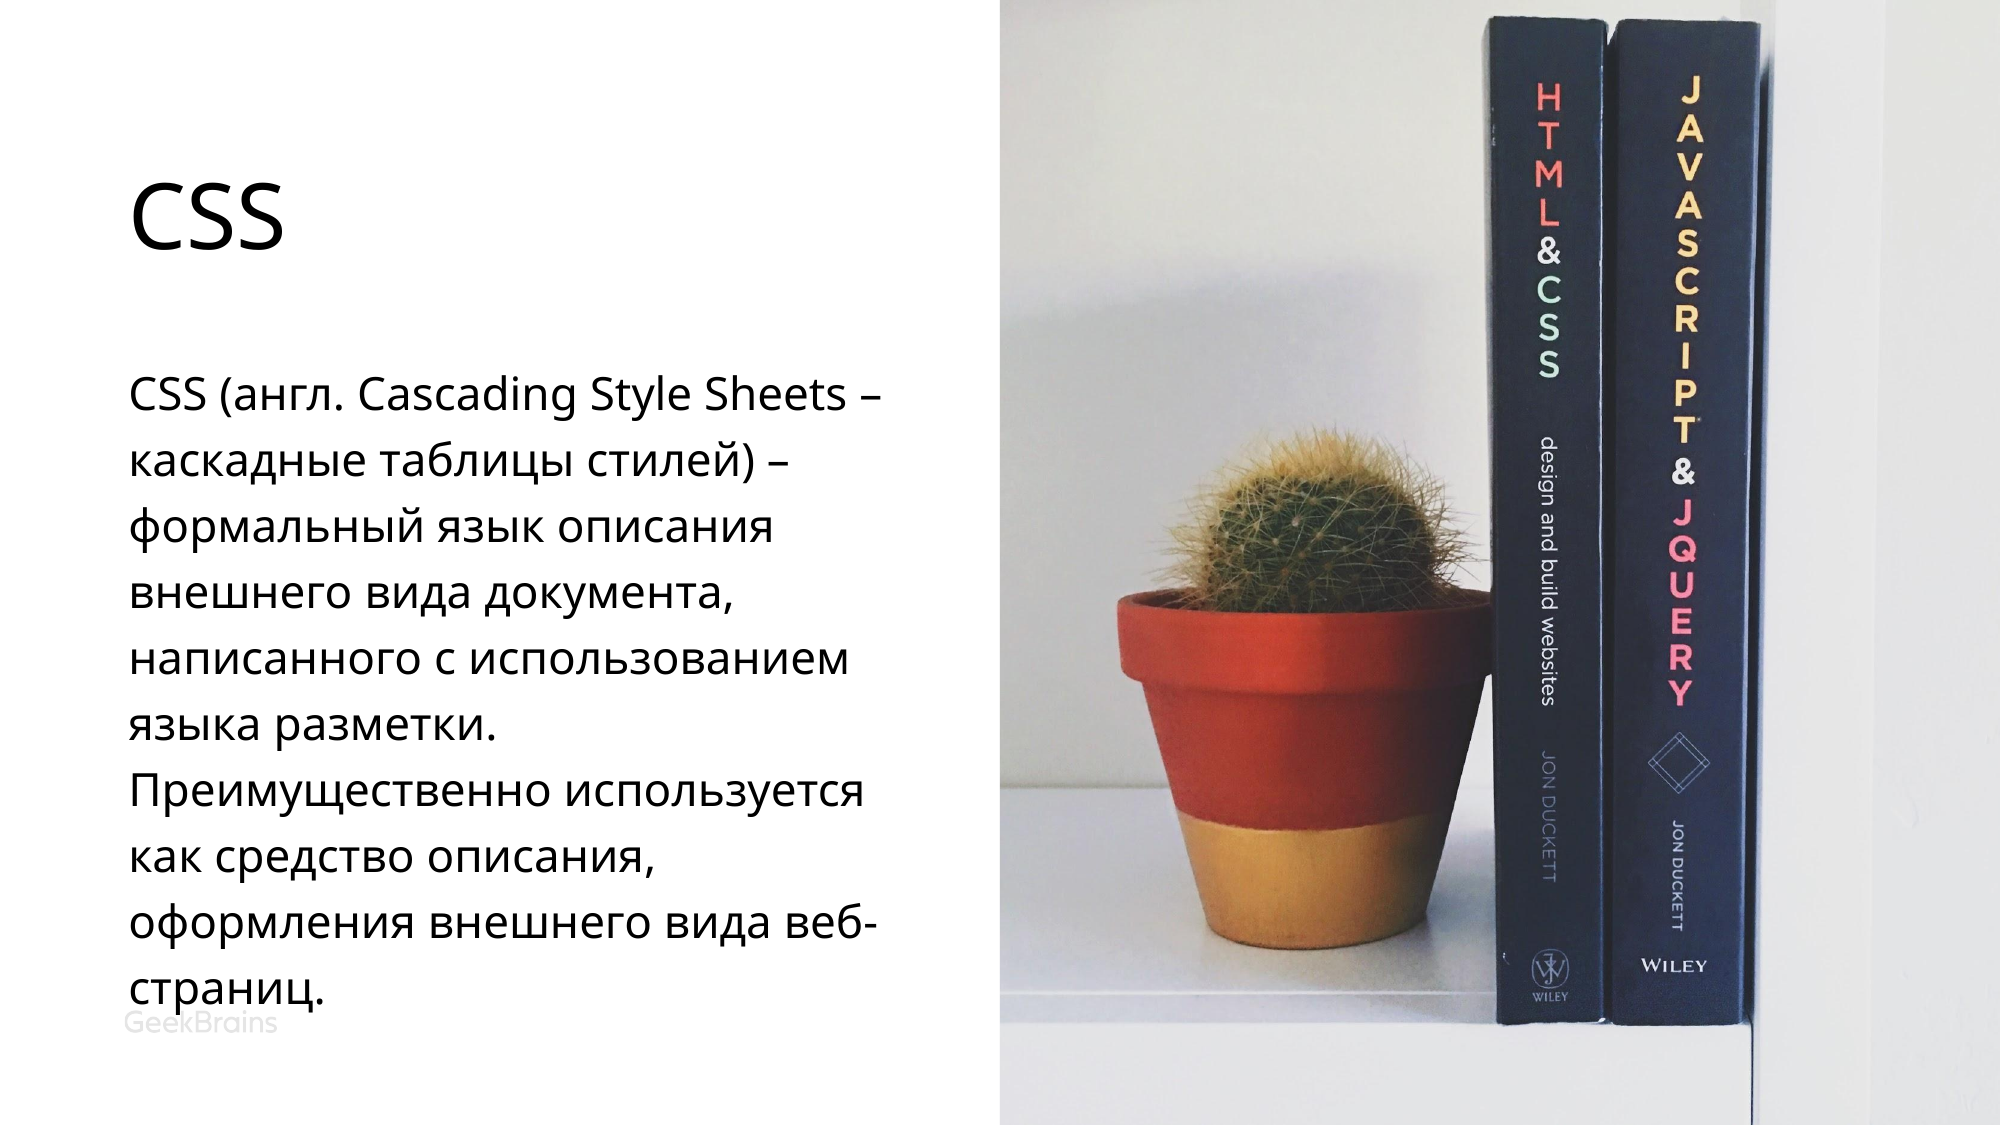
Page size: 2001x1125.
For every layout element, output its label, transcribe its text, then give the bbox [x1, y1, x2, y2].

picture [999, 0, 2000, 1125]
list CSS (англ. Cascading Style Sheets – каскадные таблицы стилей) – формальный язык описания внешнего вида документа, написанного с использованием языка разметки. Преимущественно используется как средство описания, оформления внешнего вида веб-страниц. [113, 346, 946, 905]
picture [124, 1010, 277, 1033]
title CSS [113, 82, 882, 277]
